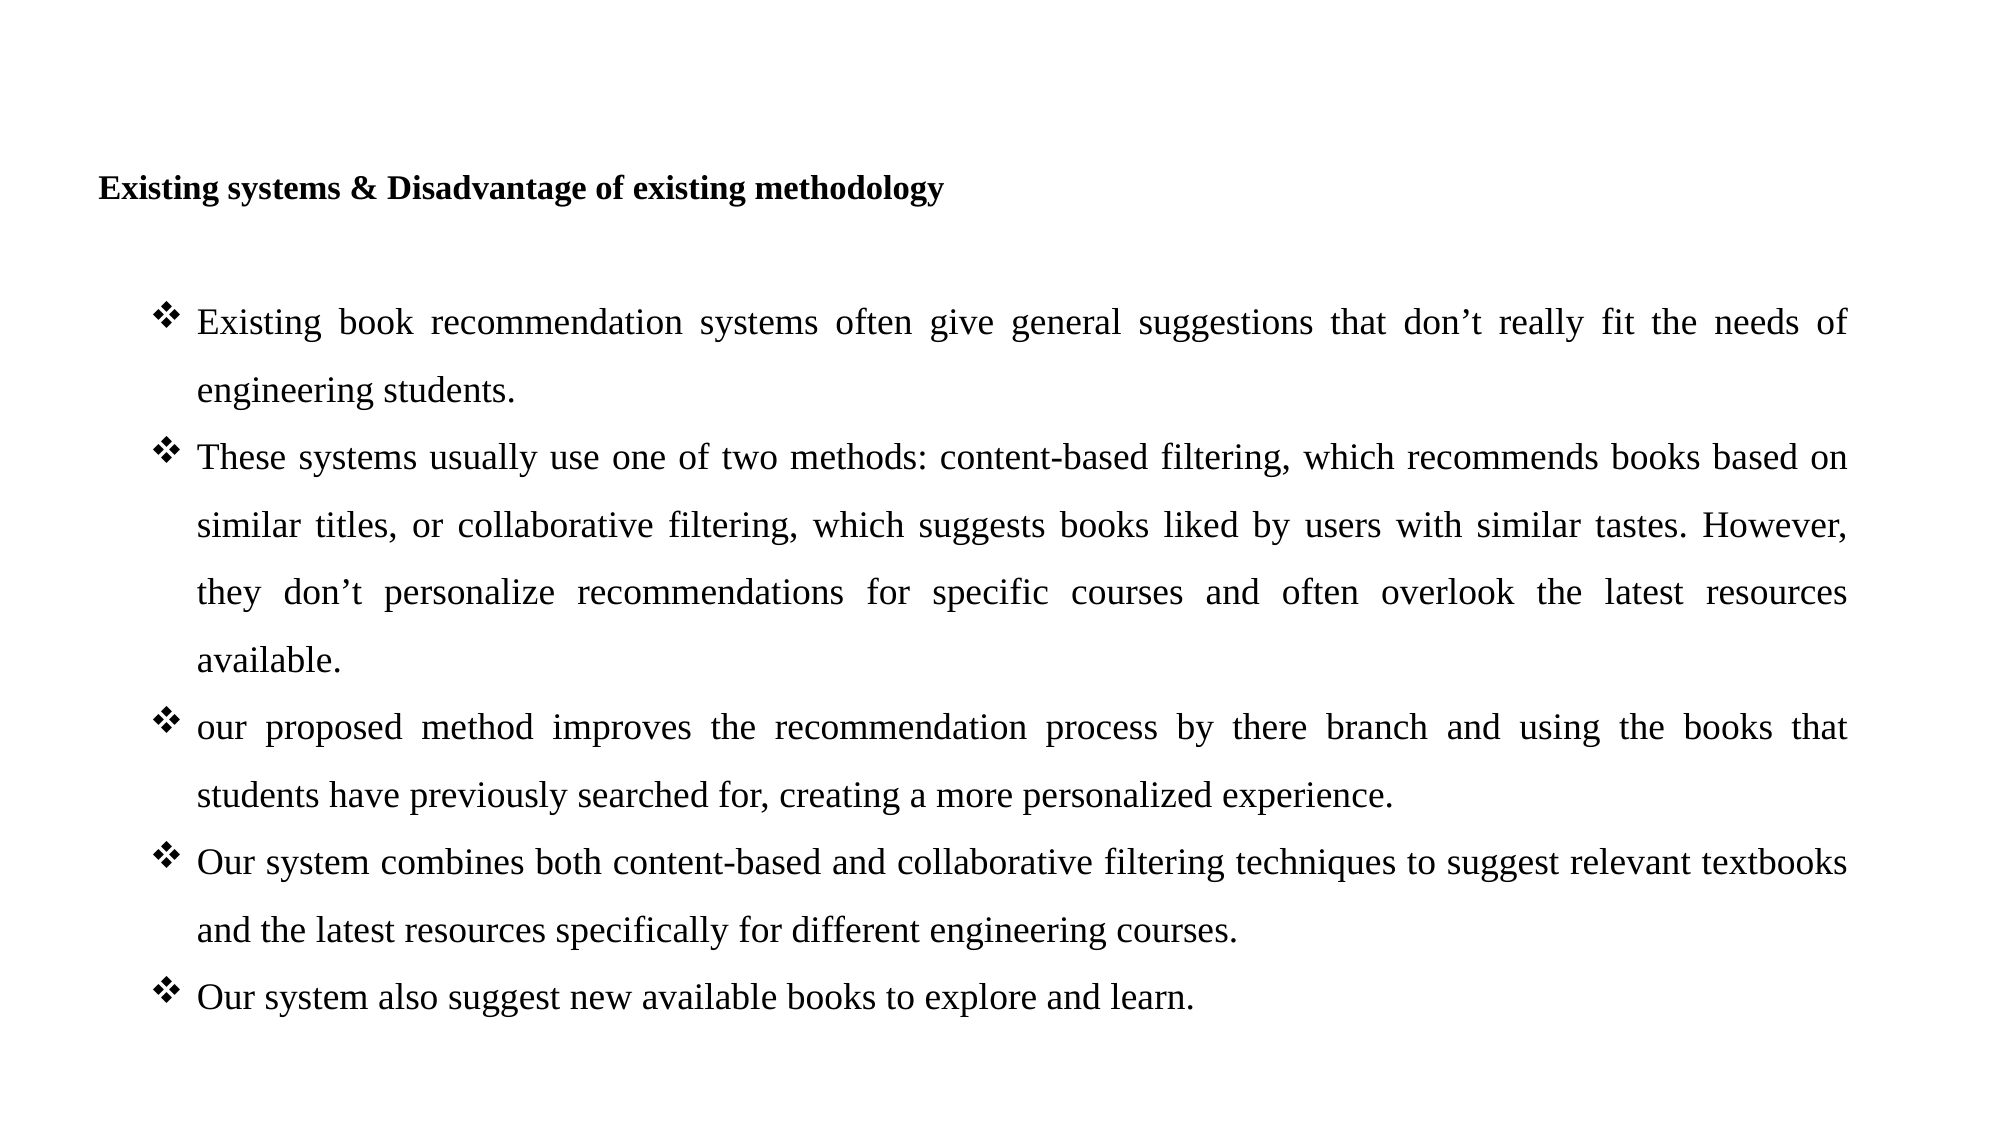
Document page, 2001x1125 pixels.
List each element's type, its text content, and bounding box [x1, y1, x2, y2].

text_box Existing book recommendation systems often give general suggestions that don’t really fit the needs of engineering students. These systems usually use one of two methods: content-based filtering, which recommends books based on similar titles, or collaborative filtering, which suggests books liked by users with similar tastes. However, they don’t personalize recommendations for specific courses and often overlook the latest resources available. our proposed method improves the recommendation process by there branch and using the books that students have previously searched for, creating a more personalized experience. Our system combines both content-based and collaborative filtering techniques to suggest relevant textbooks and the latest resources specifically for different engineering courses. Our system also suggest new available books to explore and learn. [135, 267, 1865, 1070]
title Existing systems & Disadvantage of existing methodology [83, 161, 1836, 247]
